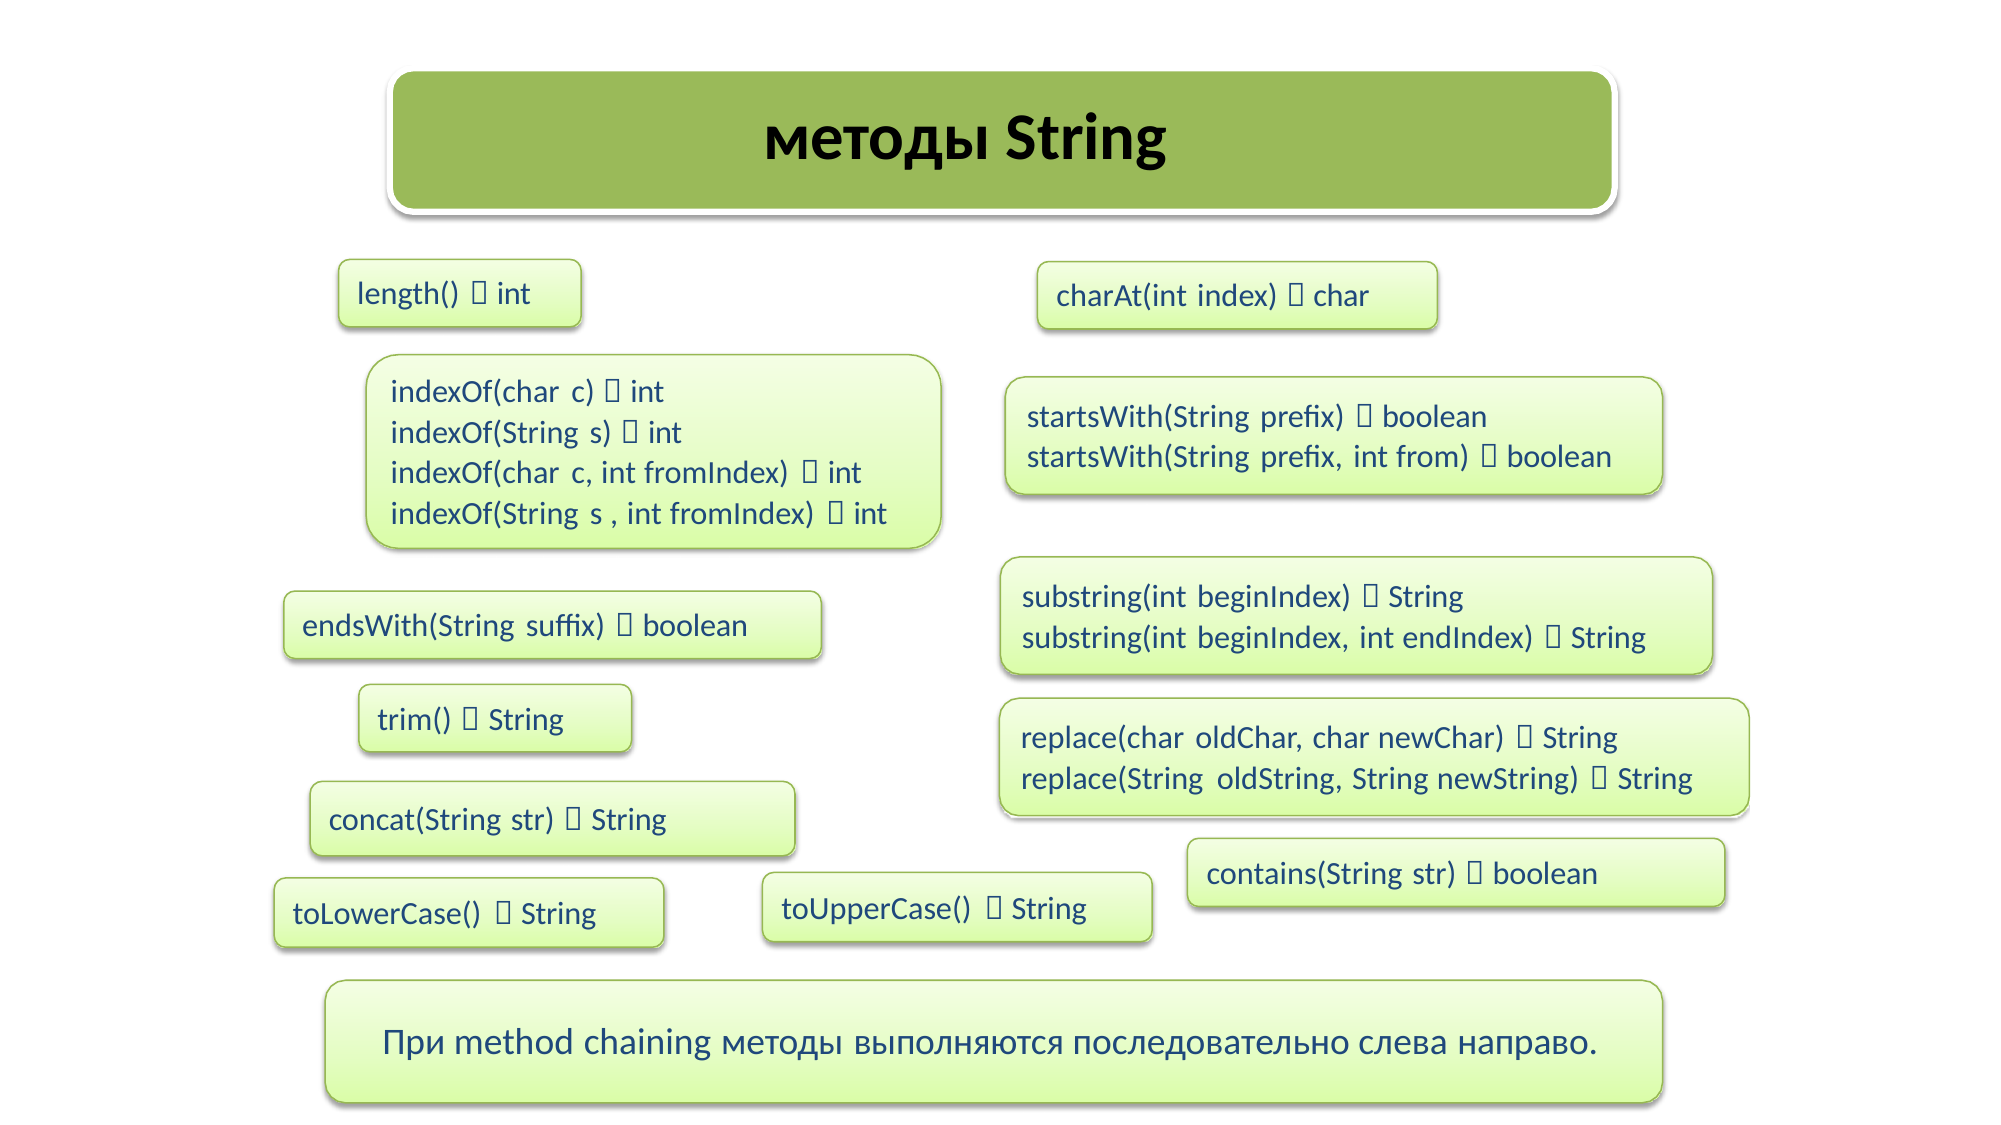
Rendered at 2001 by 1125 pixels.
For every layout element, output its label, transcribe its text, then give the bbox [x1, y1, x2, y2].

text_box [299, 778, 802, 871]
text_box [264, 874, 671, 964]
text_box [998, 374, 1669, 508]
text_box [328, 256, 588, 346]
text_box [381, 63, 1624, 235]
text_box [348, 681, 638, 771]
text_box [359, 351, 947, 564]
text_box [1028, 257, 1444, 347]
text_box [273, 587, 829, 677]
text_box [992, 554, 1719, 690]
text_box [1178, 835, 1732, 925]
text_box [318, 978, 1669, 1113]
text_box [992, 695, 1751, 830]
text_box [753, 870, 1158, 960]
title методы String [389, 0, 2000, 227]
